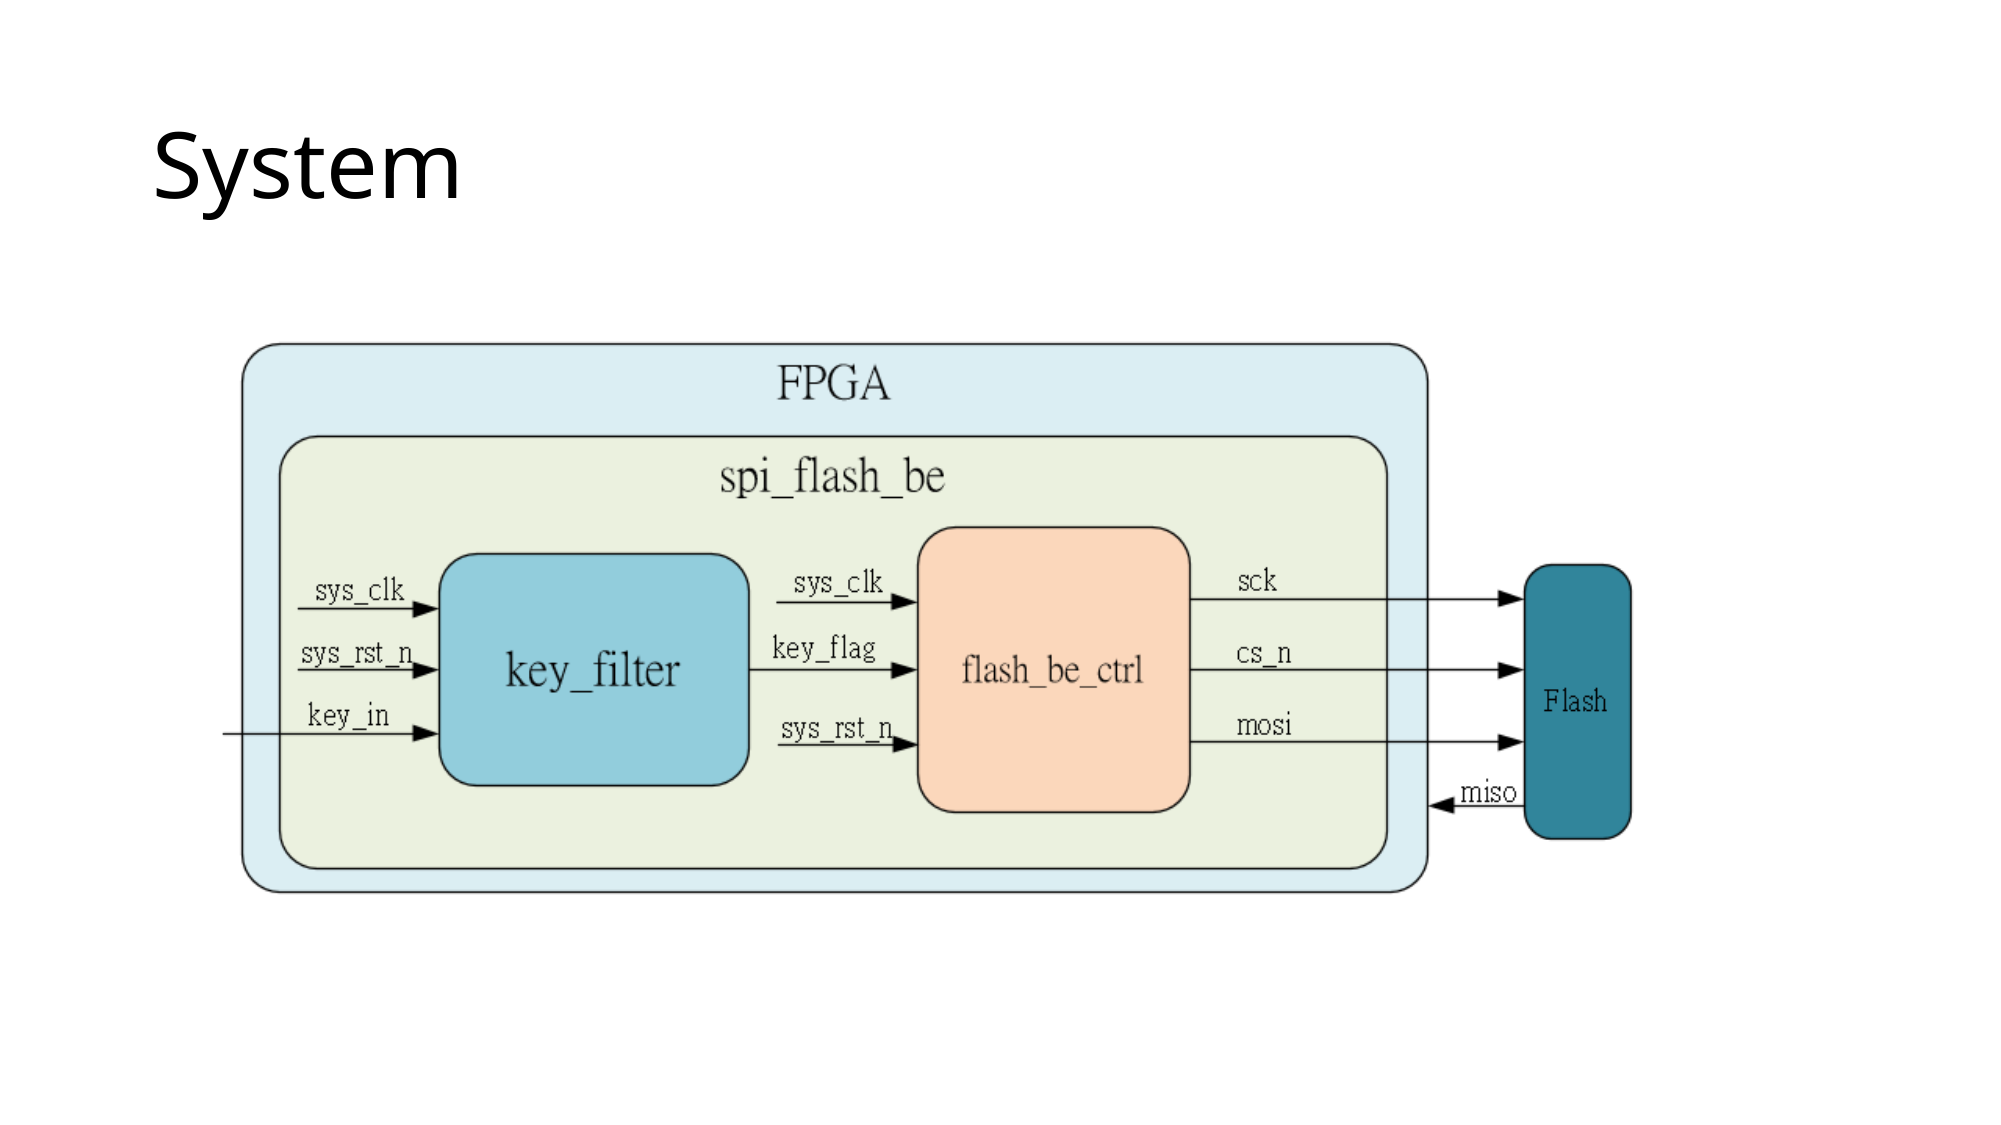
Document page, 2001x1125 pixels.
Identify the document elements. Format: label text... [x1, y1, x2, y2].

picture [198, 320, 1643, 912]
title System [137, 59, 1863, 278]
